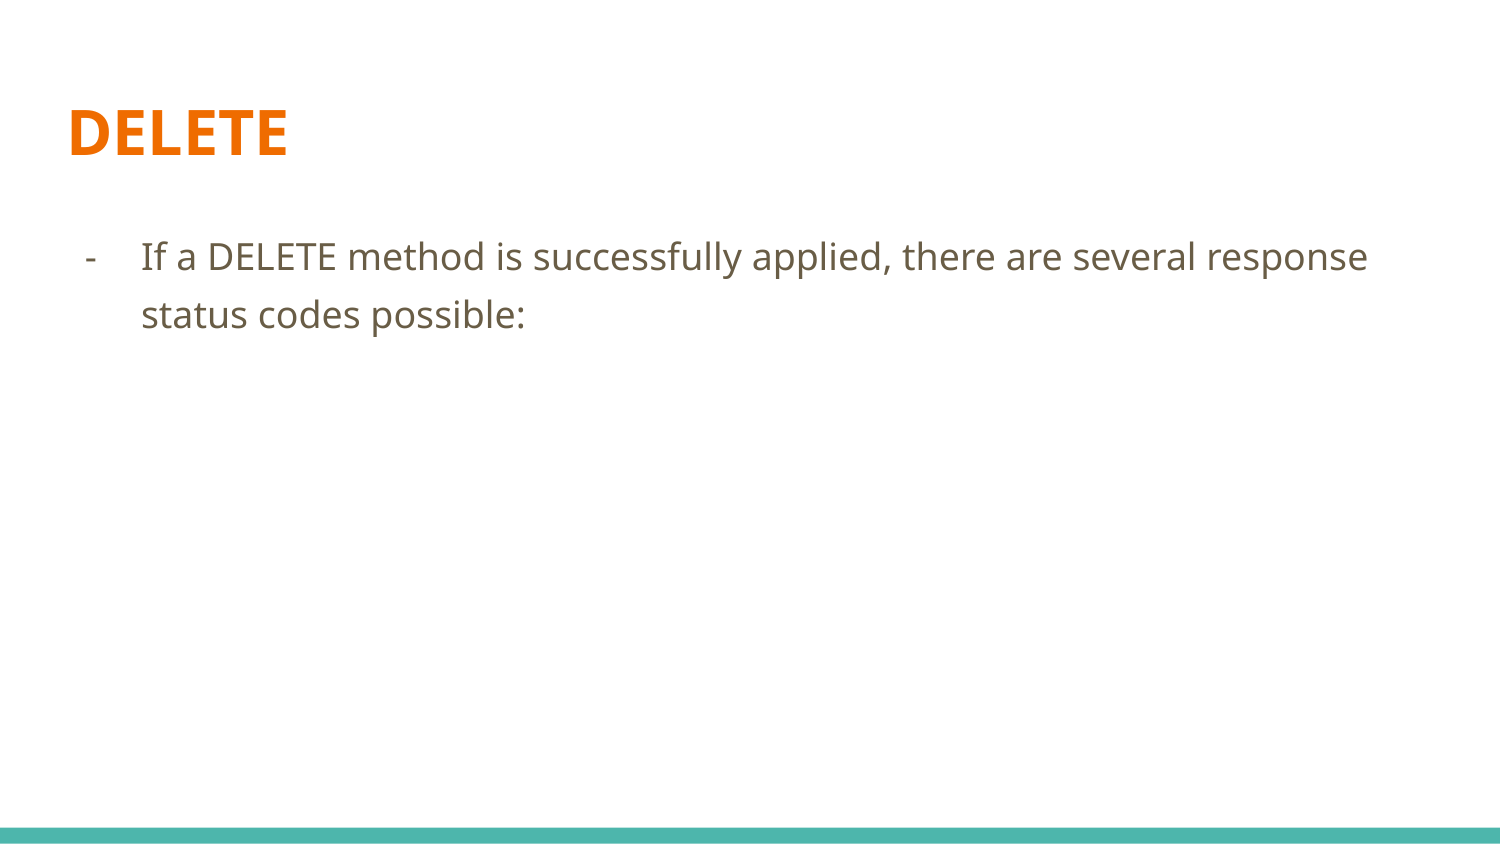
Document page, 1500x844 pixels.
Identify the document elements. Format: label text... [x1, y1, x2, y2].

title DELETE [51, 72, 1449, 189]
list If a DELETE method is successfully applied, there are several response status codes possible: [51, 207, 1449, 750]
